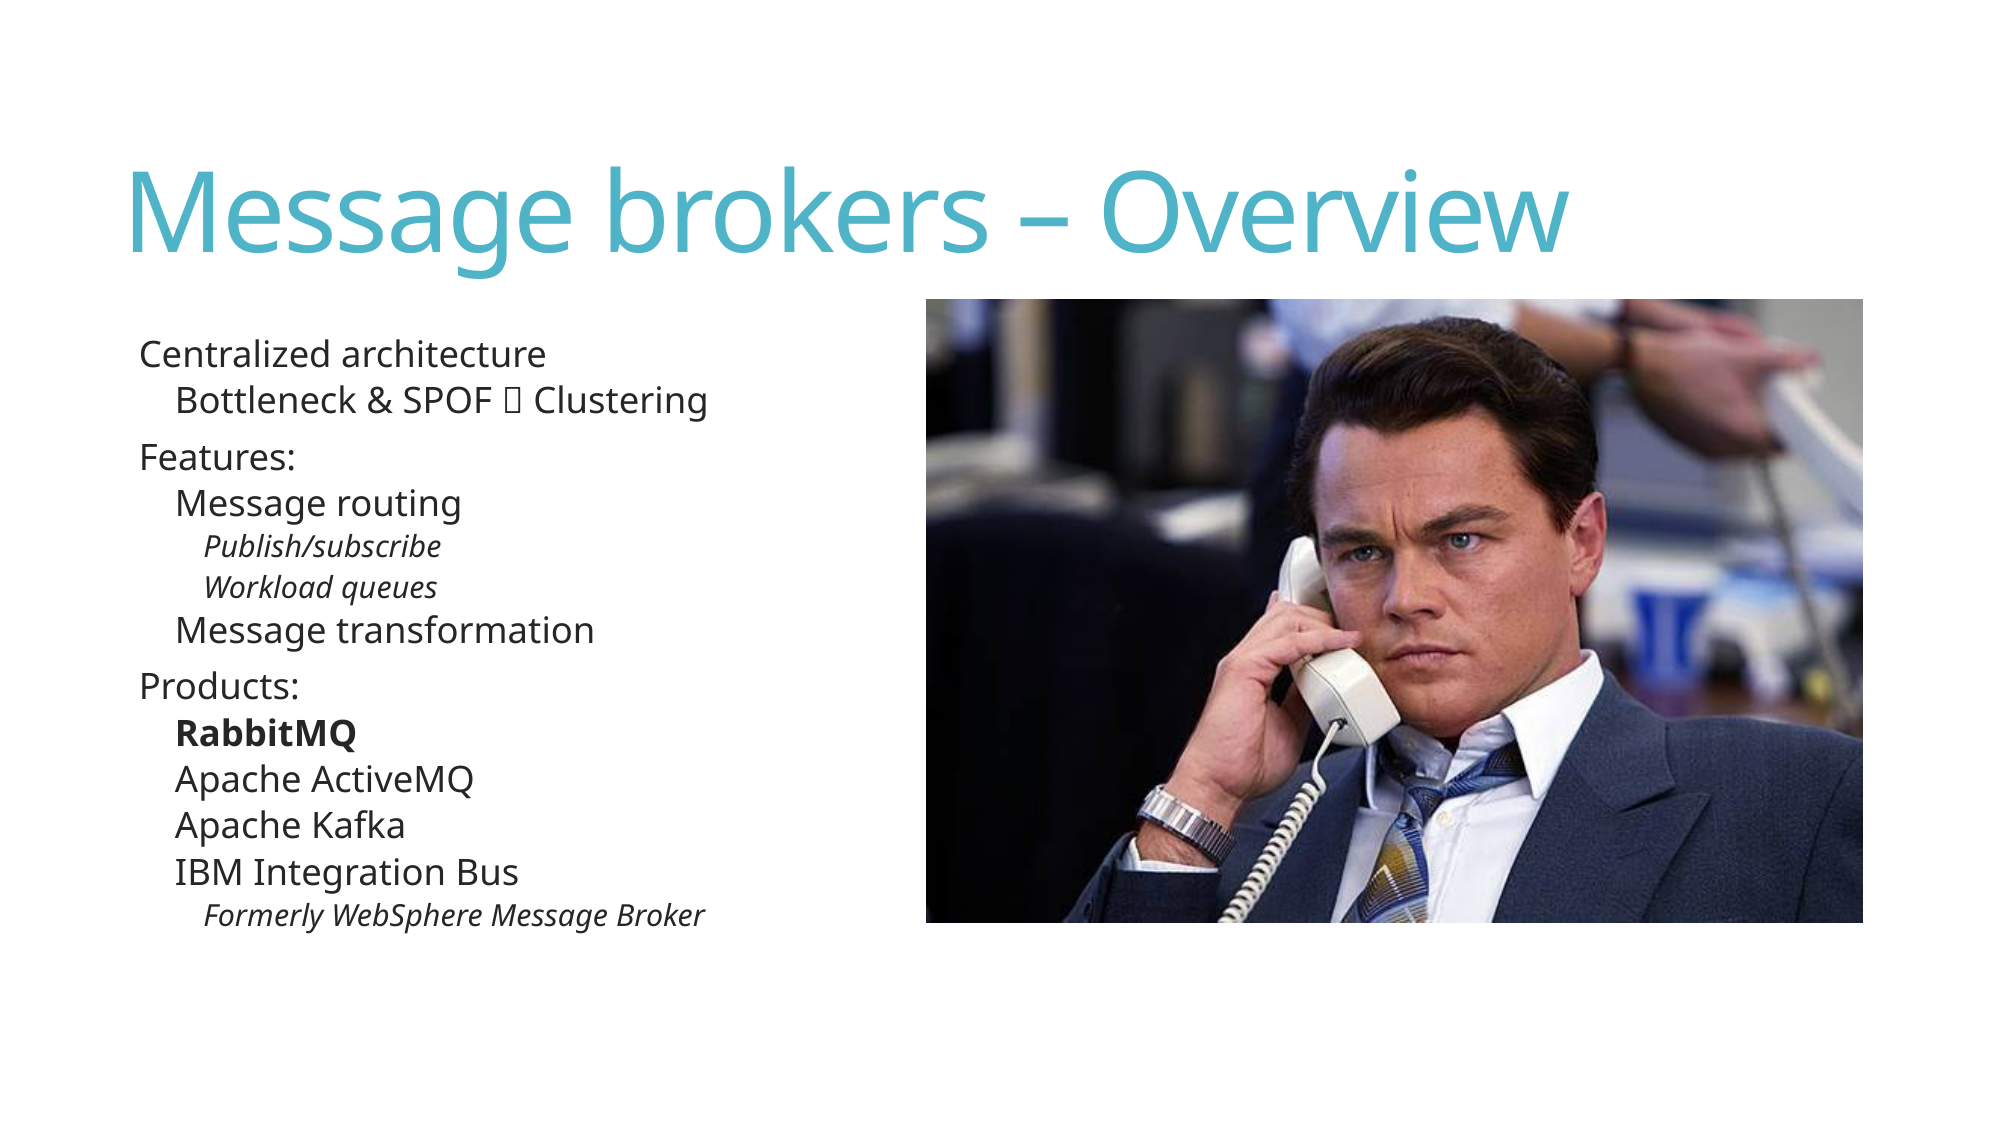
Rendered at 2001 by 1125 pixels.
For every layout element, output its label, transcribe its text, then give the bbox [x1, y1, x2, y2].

title Message brokers – Overview [107, 81, 1875, 354]
picture [926, 299, 1863, 924]
list Centralized architecture Bottleneck & SPOF  Clustering Features: Message routing Publish/subscribe Workload queues Message transformation Products: RabbitMQ Apache ActiveMQ Apache Kafka IBM Integration Bus Formerly WebSphere Message Broker [111, 329, 1876, 948]
